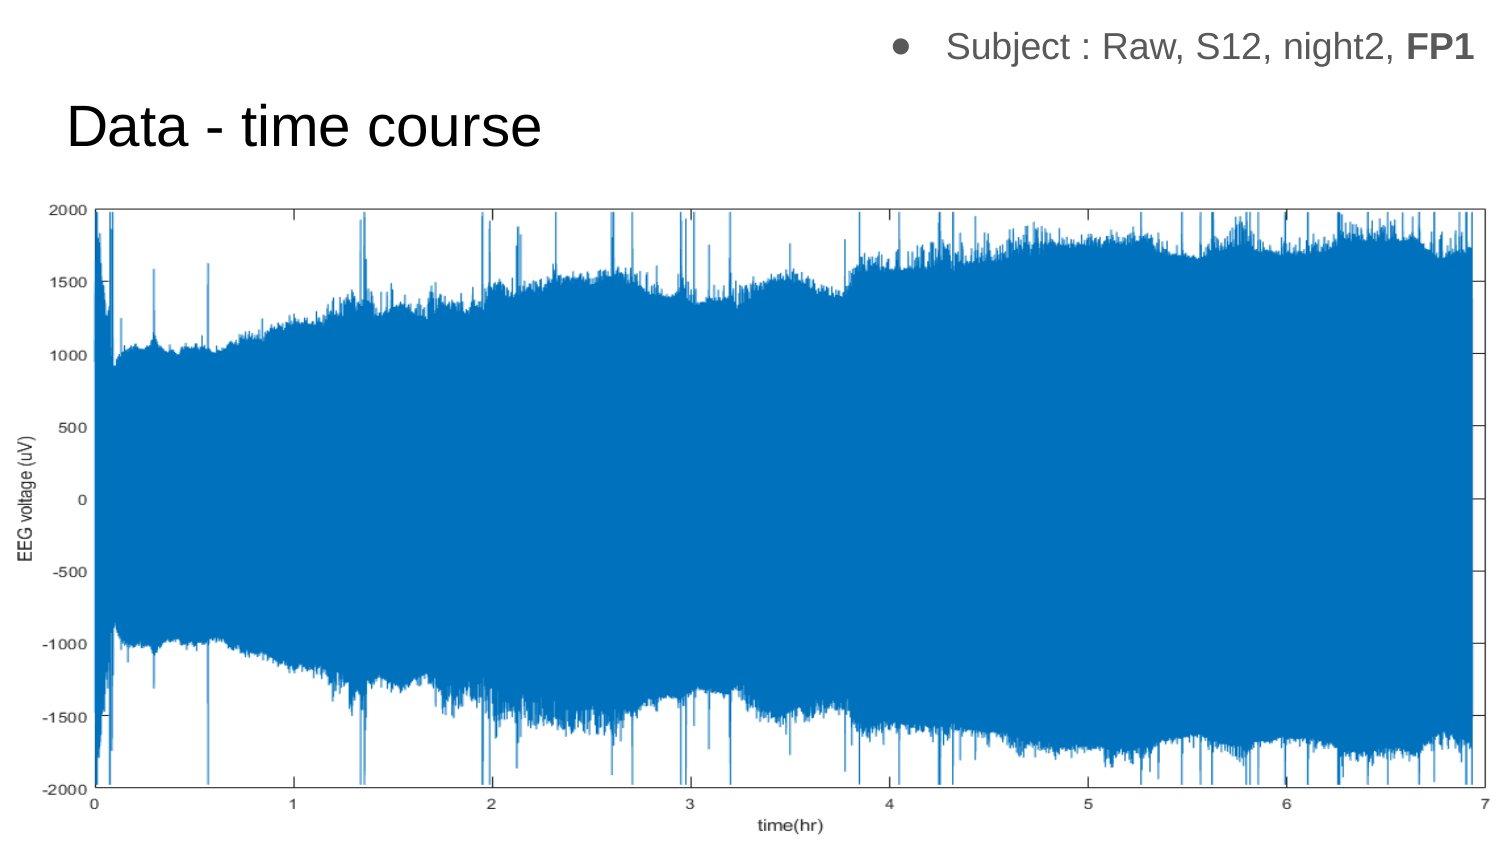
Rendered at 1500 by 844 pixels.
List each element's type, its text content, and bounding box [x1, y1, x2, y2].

list Subject : Raw, S12, night2, FP1 [855, 0, 1500, 111]
picture [0, 155, 1500, 844]
title Data - time course [51, 72, 1449, 154]
